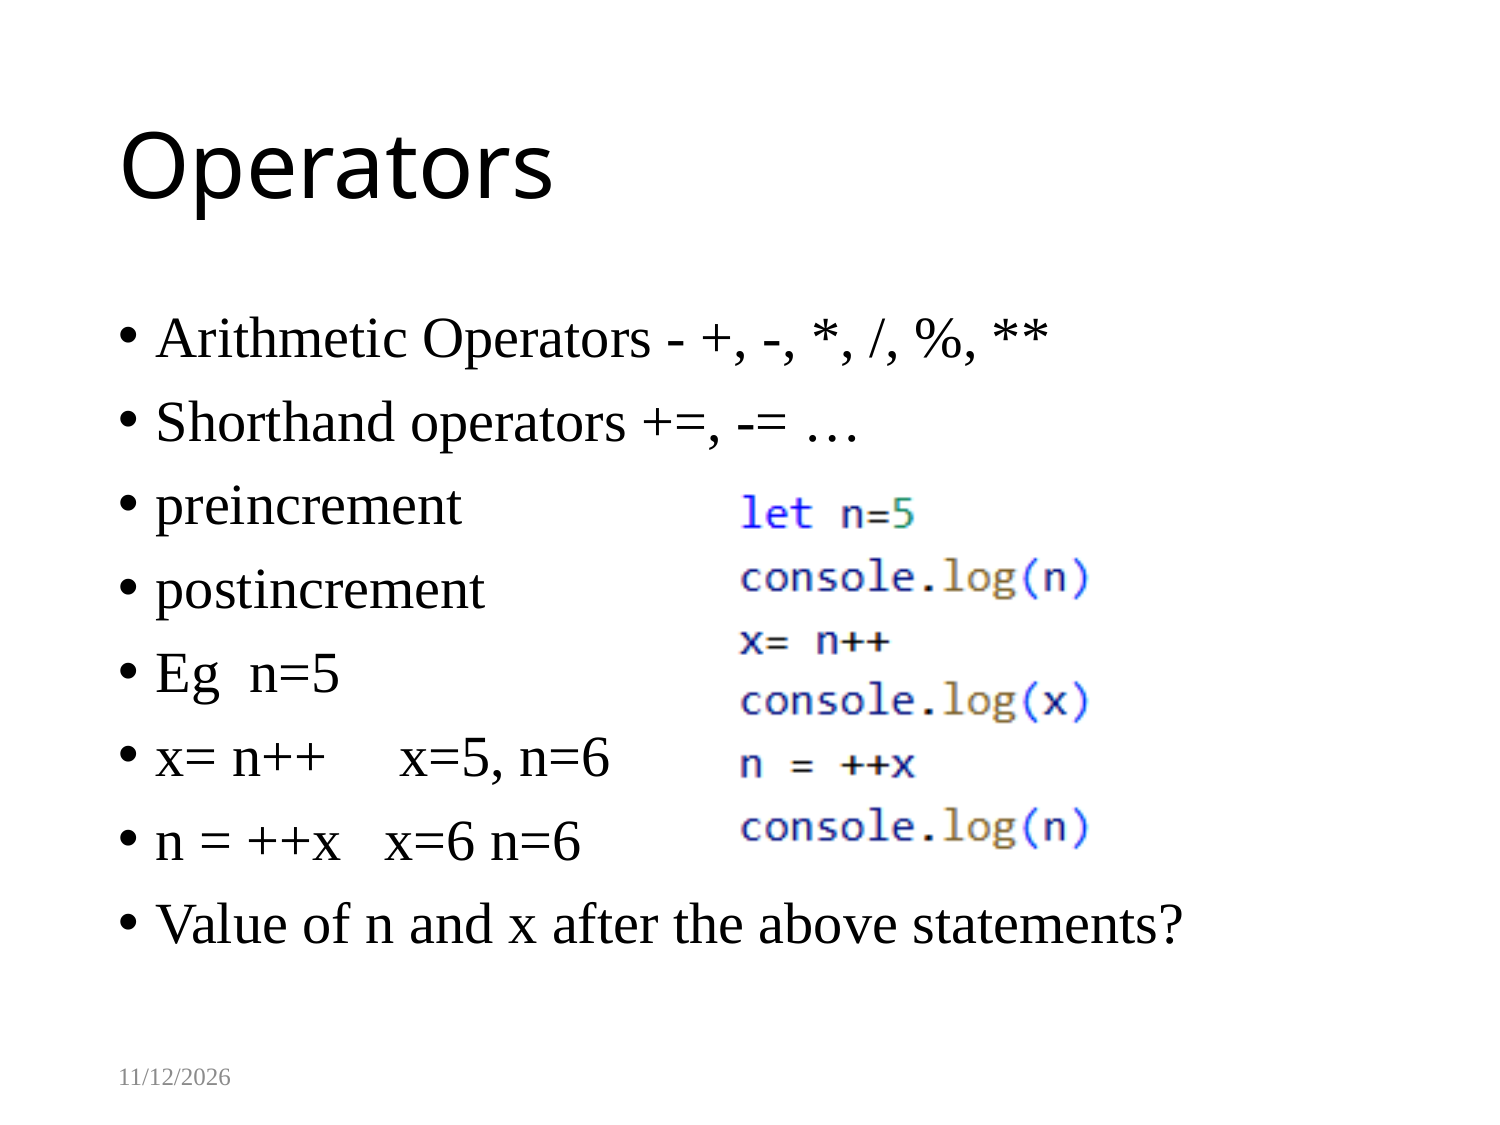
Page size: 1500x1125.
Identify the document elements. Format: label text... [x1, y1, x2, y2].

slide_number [103, 1042, 441, 1103]
list Arithmetic Operators - +, -, *, /, %, ** Shorthand operators +=, -= … preincrement postincrement Eg n=5 x= n++ x=5, n=6 n = ++x x=6 n=6 Value of n and x after the above statements? [103, 299, 1397, 1014]
picture [712, 474, 1363, 899]
title Operators [103, 59, 1397, 278]
